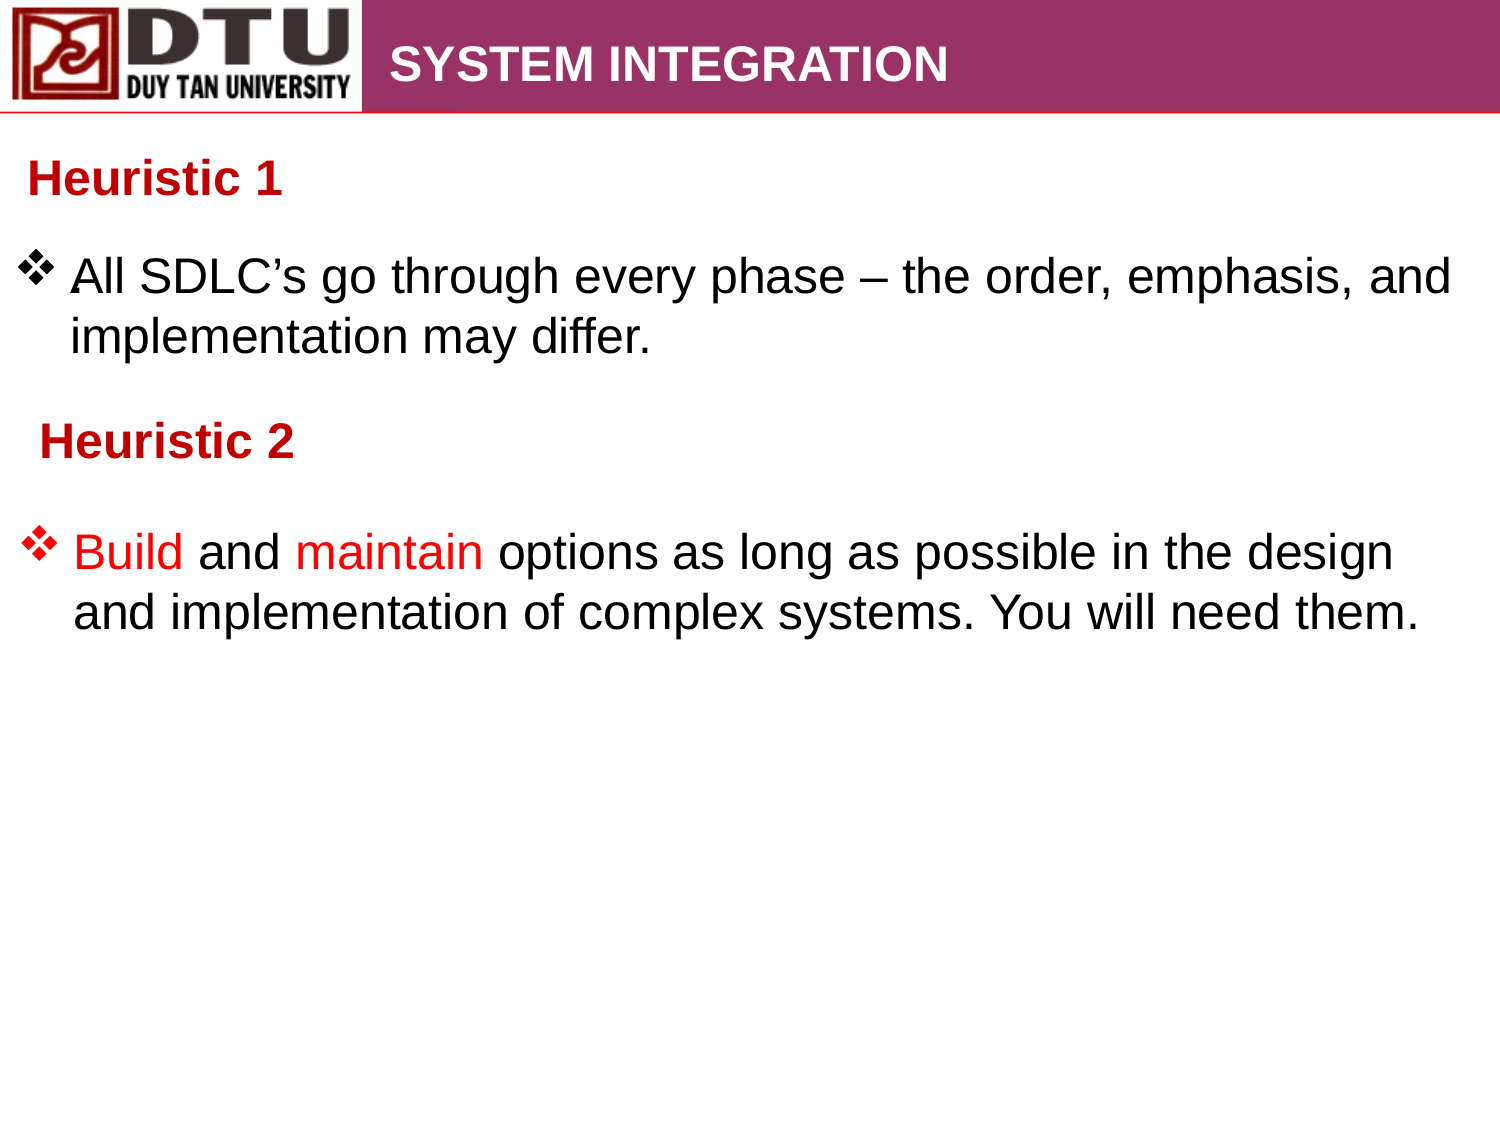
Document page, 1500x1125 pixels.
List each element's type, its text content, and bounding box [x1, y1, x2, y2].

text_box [0, 0, 1500, 113]
text_box All SDLC’s go through every phase – the order, emphasis, and implementation may differ. [0, 236, 1500, 371]
text_box Heuristic 1 [12, 138, 1488, 213]
text_box Build and maintain options as long as possible in the design and implementation of complex systems. You will need them. [2, 512, 1500, 648]
text_box Heuristic 2 [24, 400, 1500, 476]
